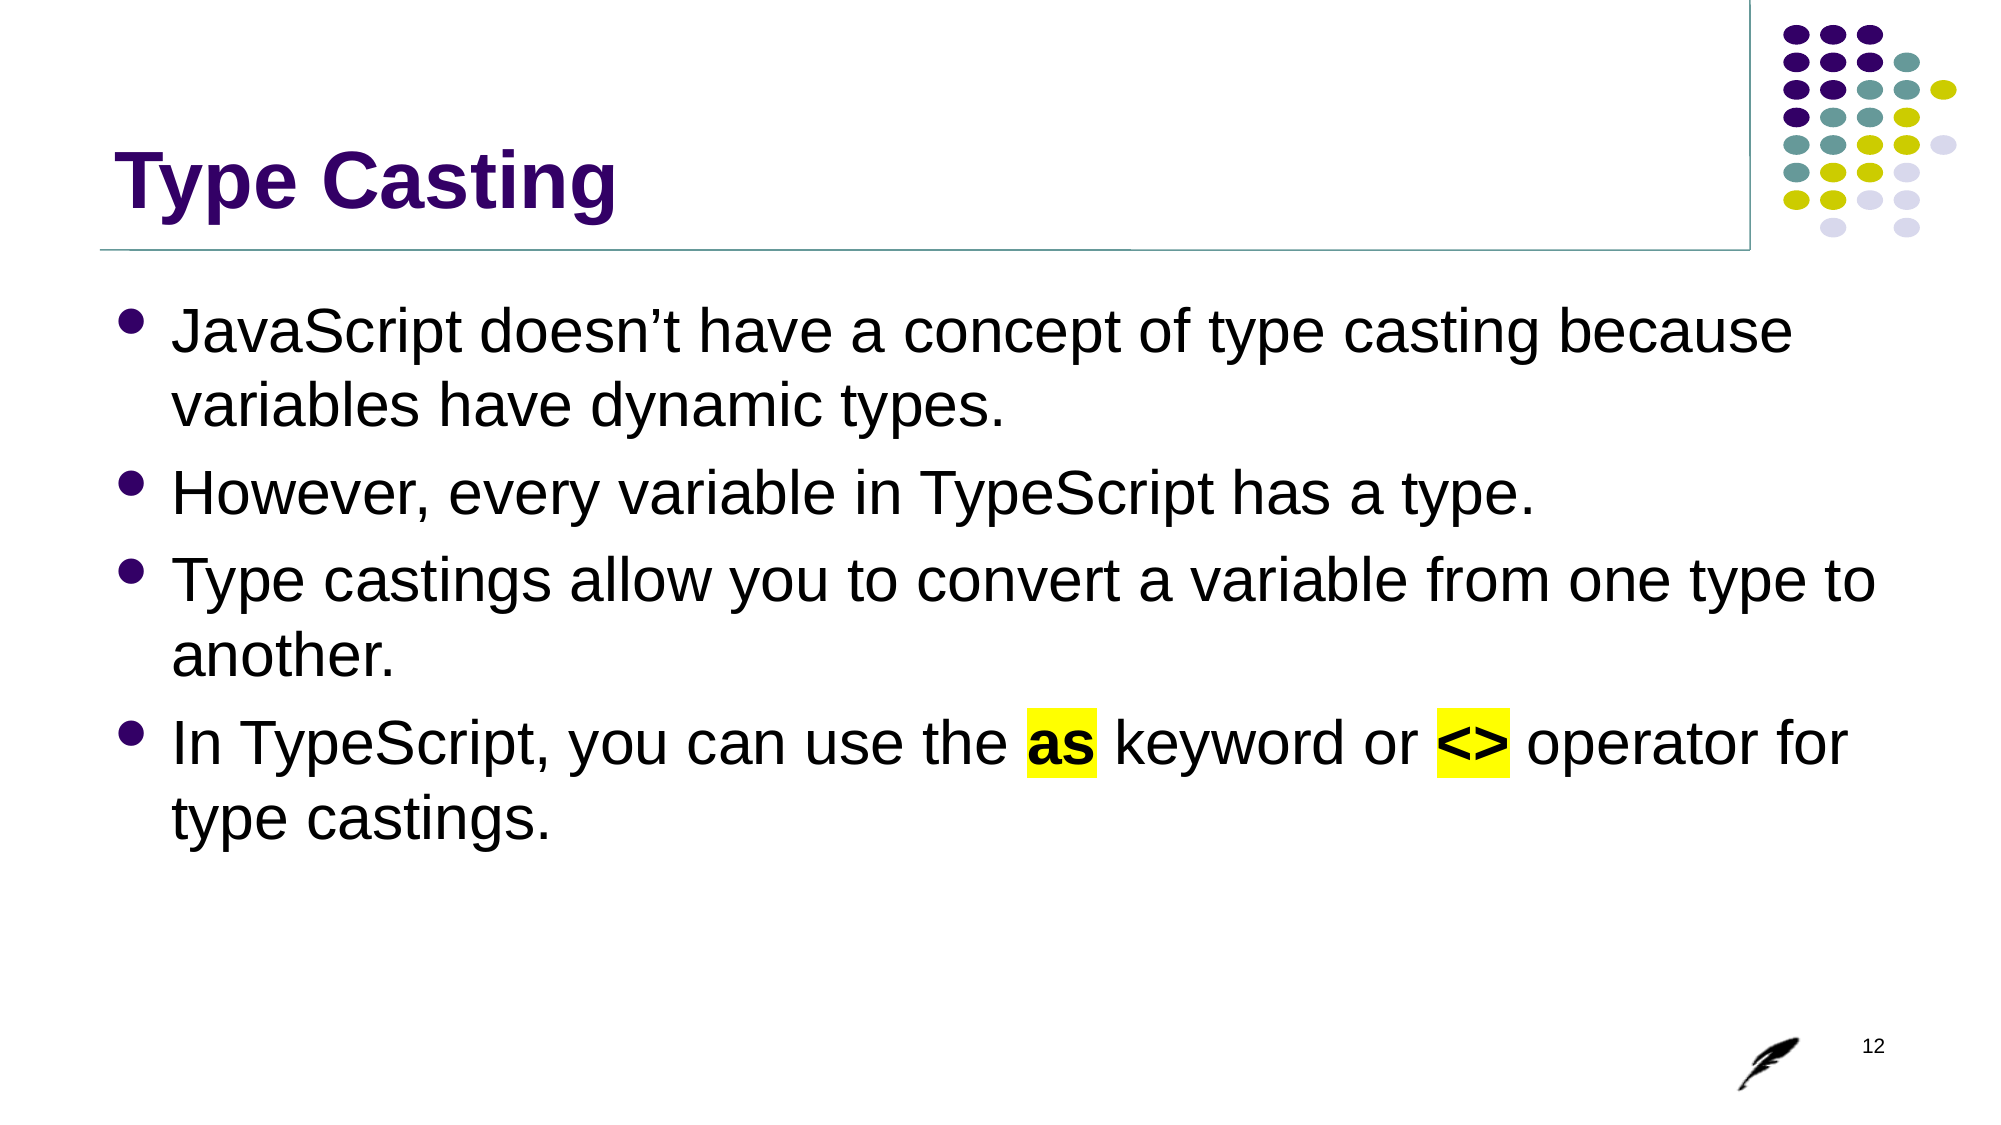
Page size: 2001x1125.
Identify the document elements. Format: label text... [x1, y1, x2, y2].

list JavaScript doesn’t have a concept of type casting because variables have dynamic types. However, every variable in TypeScript has a type. Type castings allow you to convert a variable from one type to another. In TypeScript, you can use the as keyword or <> operator for type castings. [99, 282, 1900, 1006]
title Type Casting [99, 20, 1750, 233]
slide_number 12 [1433, 1025, 1900, 1100]
